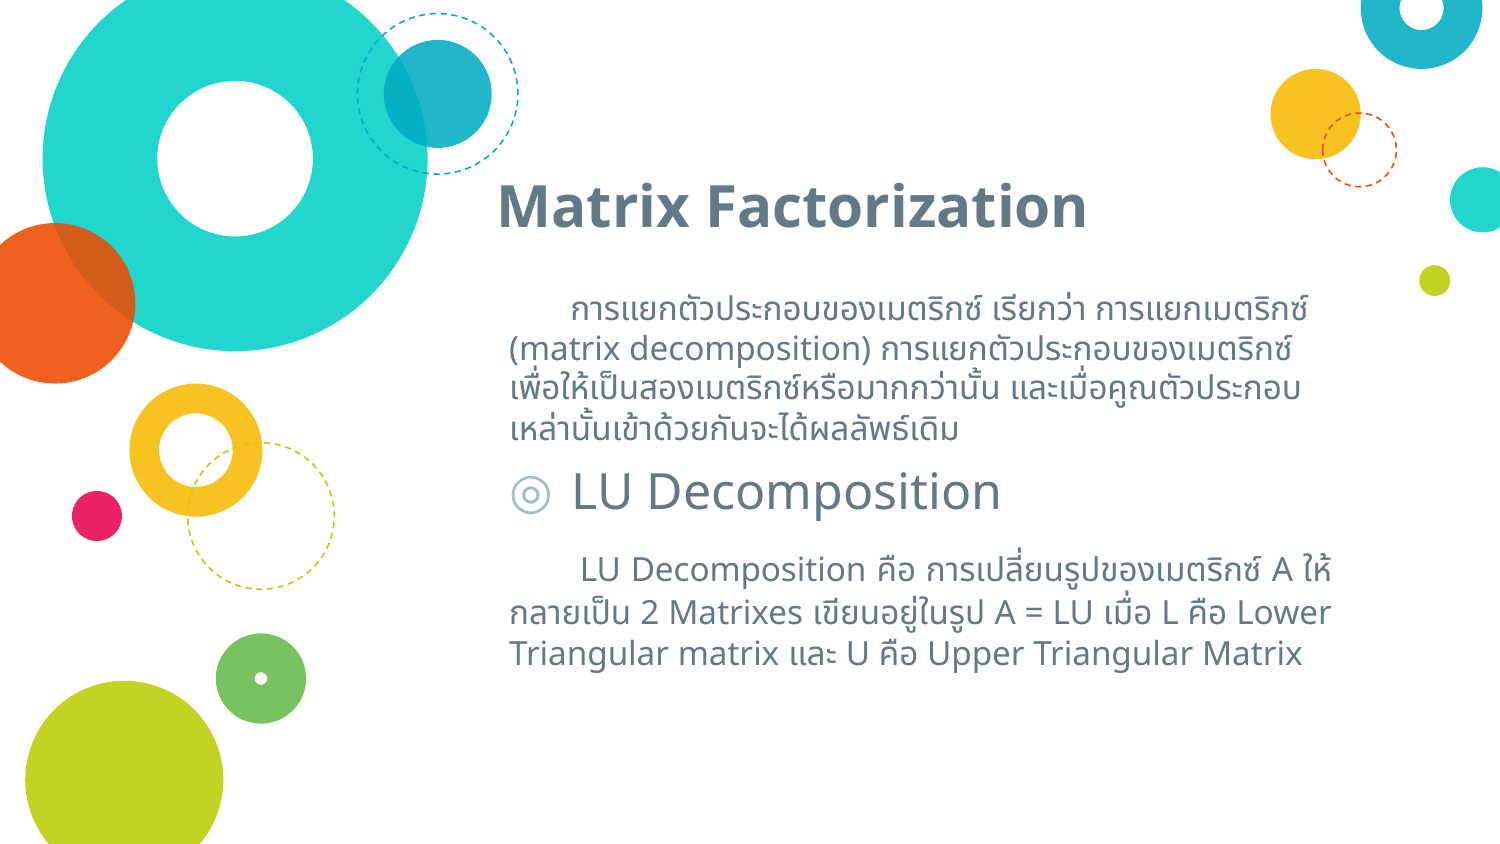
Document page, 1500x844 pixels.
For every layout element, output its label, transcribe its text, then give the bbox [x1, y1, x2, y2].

list การแยกตัวประกอบของเมตริกซ์ เรียกว่า การแยกเมตริกซ์ (matrix decomposition) การแยกตัวประกอบของเมตริกซ์ เพื่อให้เป็นสองเมตริกซ์หรือมากกว่านั้น และเมื่อคูณตัวประกอบเหล่านั้นเข้าด้วยกันจะได้ผลลัพธ์เดิม LU Decomposition LU Decomposition คือ การเปลี่ยนรูปของเมตริกซ์ A ให้กลายเป็น 2 Matrixes เขียนอยู่ในรูป A = LU เมื่อ L คือ Lower Triangular matrix และ U คือ Upper Triangular Matrix [481, 271, 1347, 670]
title Matrix Factorization [481, 149, 1347, 255]
